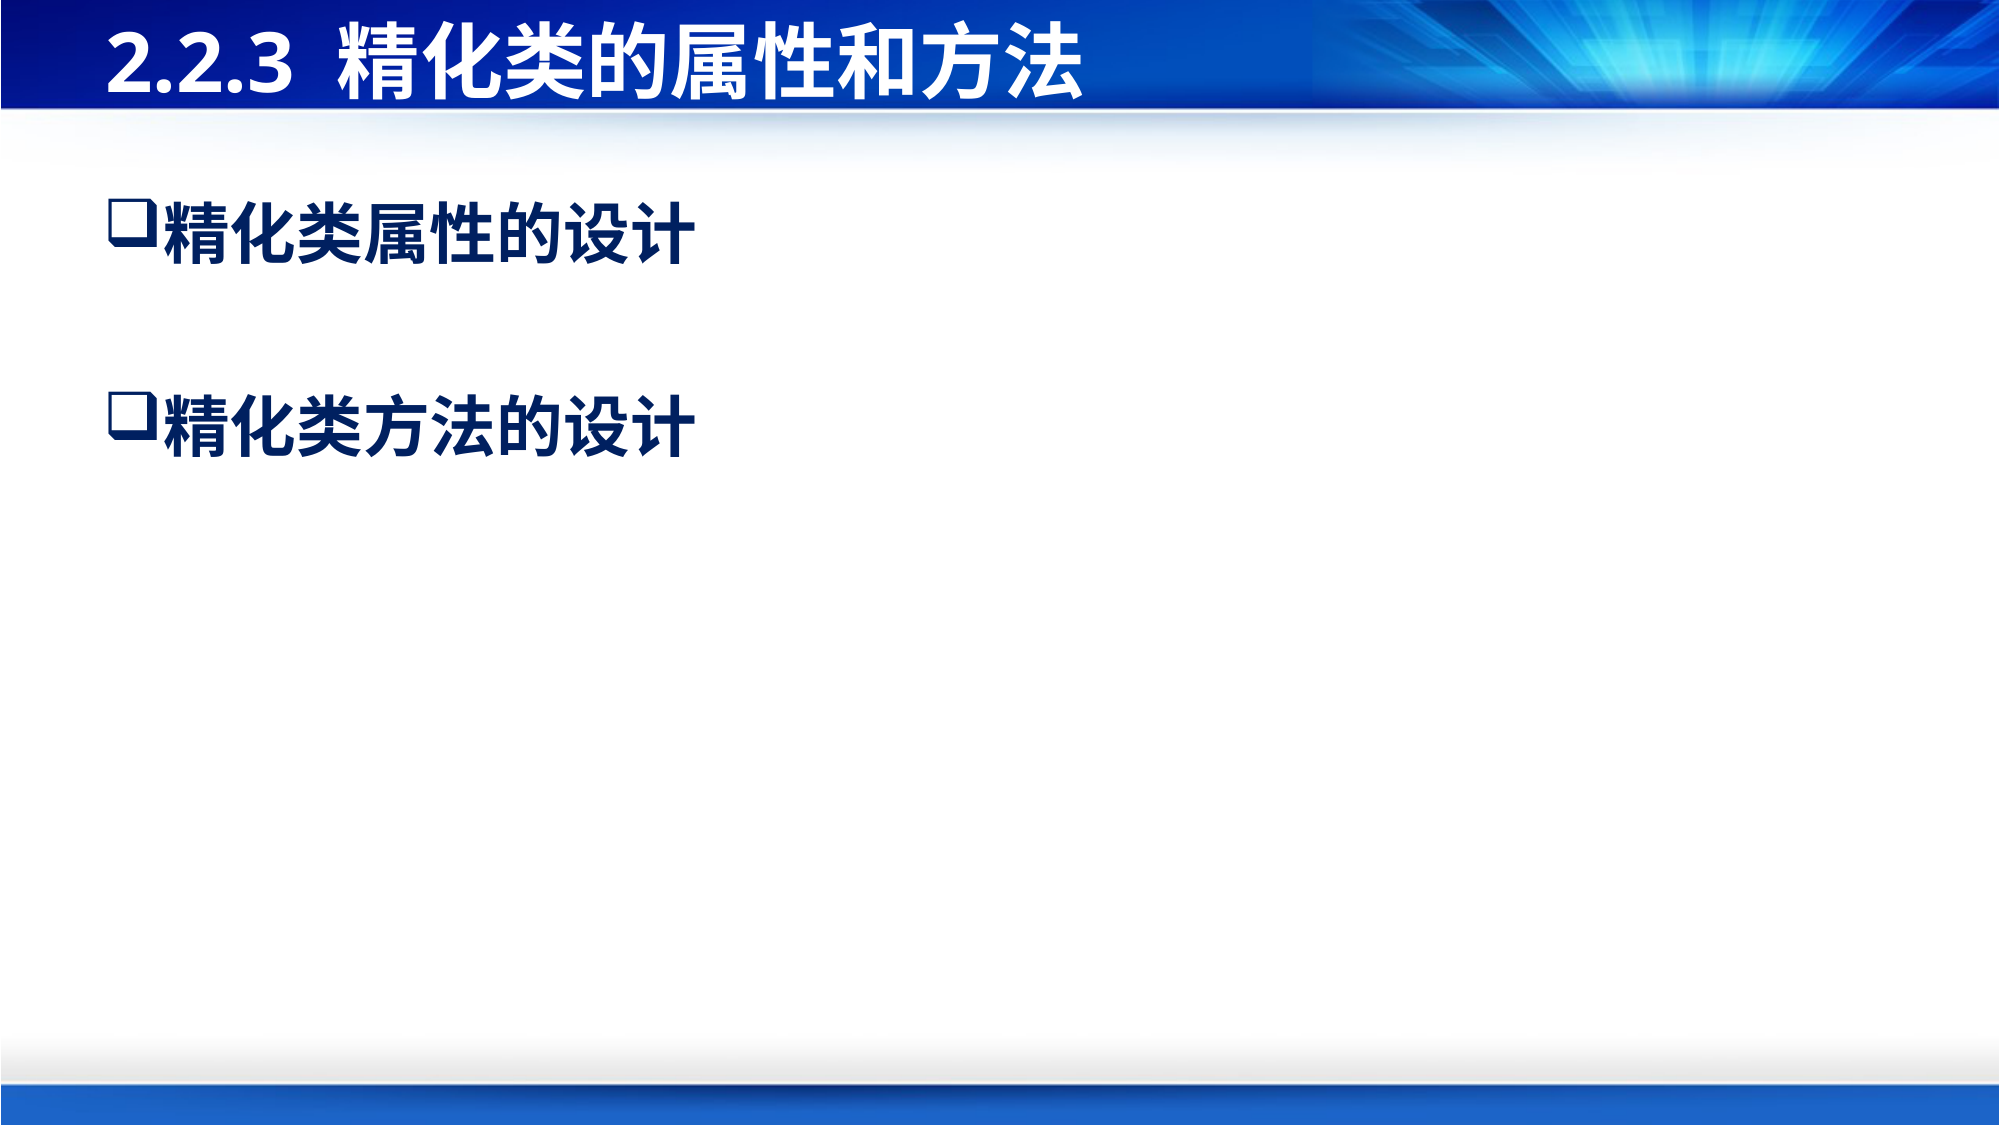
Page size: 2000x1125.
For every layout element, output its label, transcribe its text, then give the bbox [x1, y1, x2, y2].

list 精化类属性的设计 精化类方法的设计 [88, 184, 1880, 1012]
picture [1, 0, 1999, 1125]
title 2.2.3 精化类的属性和方法 [90, 1, 1880, 118]
